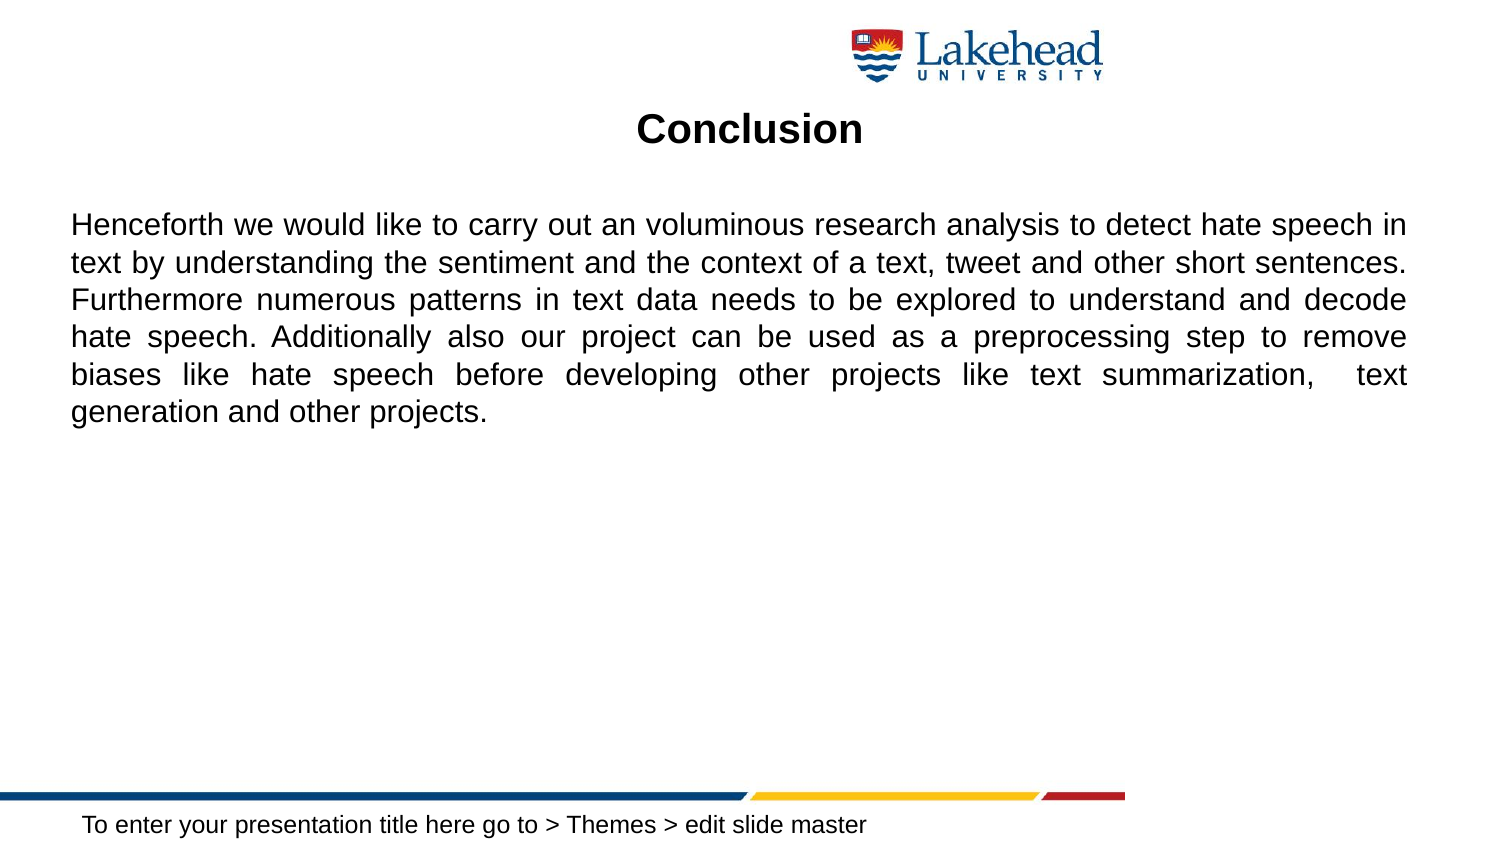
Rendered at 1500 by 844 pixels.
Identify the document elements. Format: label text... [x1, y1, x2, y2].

title Conclusion [75, 83, 1425, 171]
picture [0, 0, 1125, 844]
list Henceforth we would like to carry out an voluminous research analysis to detect hate speech in text by understanding the sentiment and the context of a text, tweet and other short sentences. Furthermore numerous patterns in text data needs to be explored to understand and decode hate speech. Additionally also our project can be used as a preprocessing step to remove biases like hate speech before developing other projects like text summarization, text generation and other projects. [55, 196, 1425, 497]
